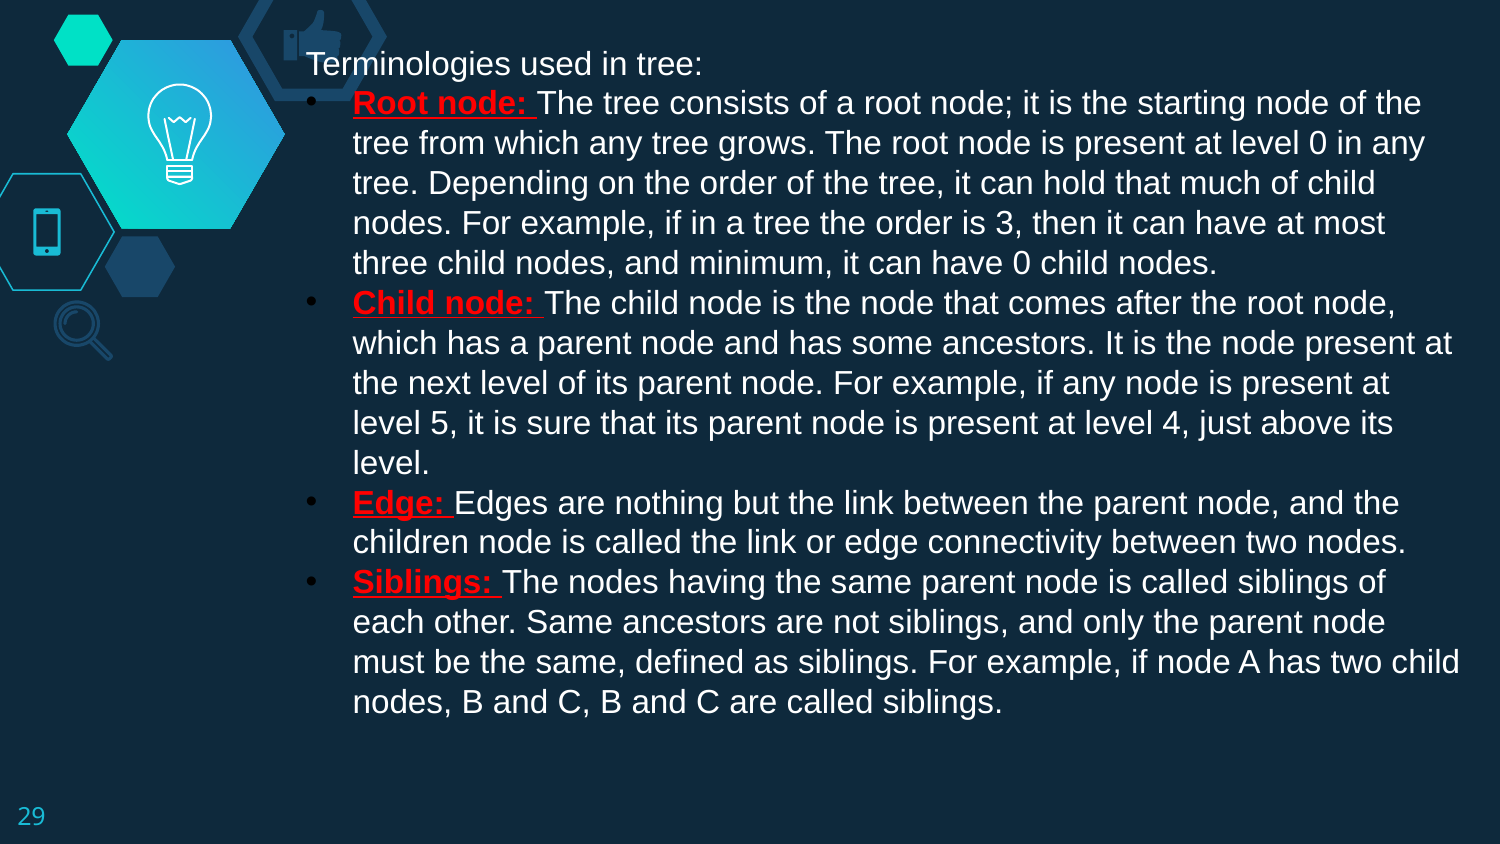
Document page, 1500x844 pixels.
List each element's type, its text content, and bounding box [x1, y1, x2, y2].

slide_number 29 [2, 785, 93, 844]
text_box Terminologies used in tree: Root node: The tree consists of a root node; it is the starting node of the tree from which any tree grows. The root node is present at level 0 in any tree. Depending on the order of the tree, it can hold that much of child nodes. For example, if in a tree the order is 3, then it can have at most three child nodes, and minimum, it can have 0 child nodes. Child node: The child node is the node that comes after the root node, which has a parent node and has some ancestors. It is the node present at the next level of its parent node. For example, if any node is present at level 5, it is sure that its parent node is present at level 4, just above its level. Edge: Edges are nothing but the link between the parent node, and the children node is called the link or edge connectivity between two nodes. Siblings: The nodes having the same parent node is called siblings of each other. Same ancestors are not siblings, and only the parent node must be the same, defined as siblings. For example, if node A has two child nodes, B and C, B and C are called siblings. [290, 34, 1478, 775]
